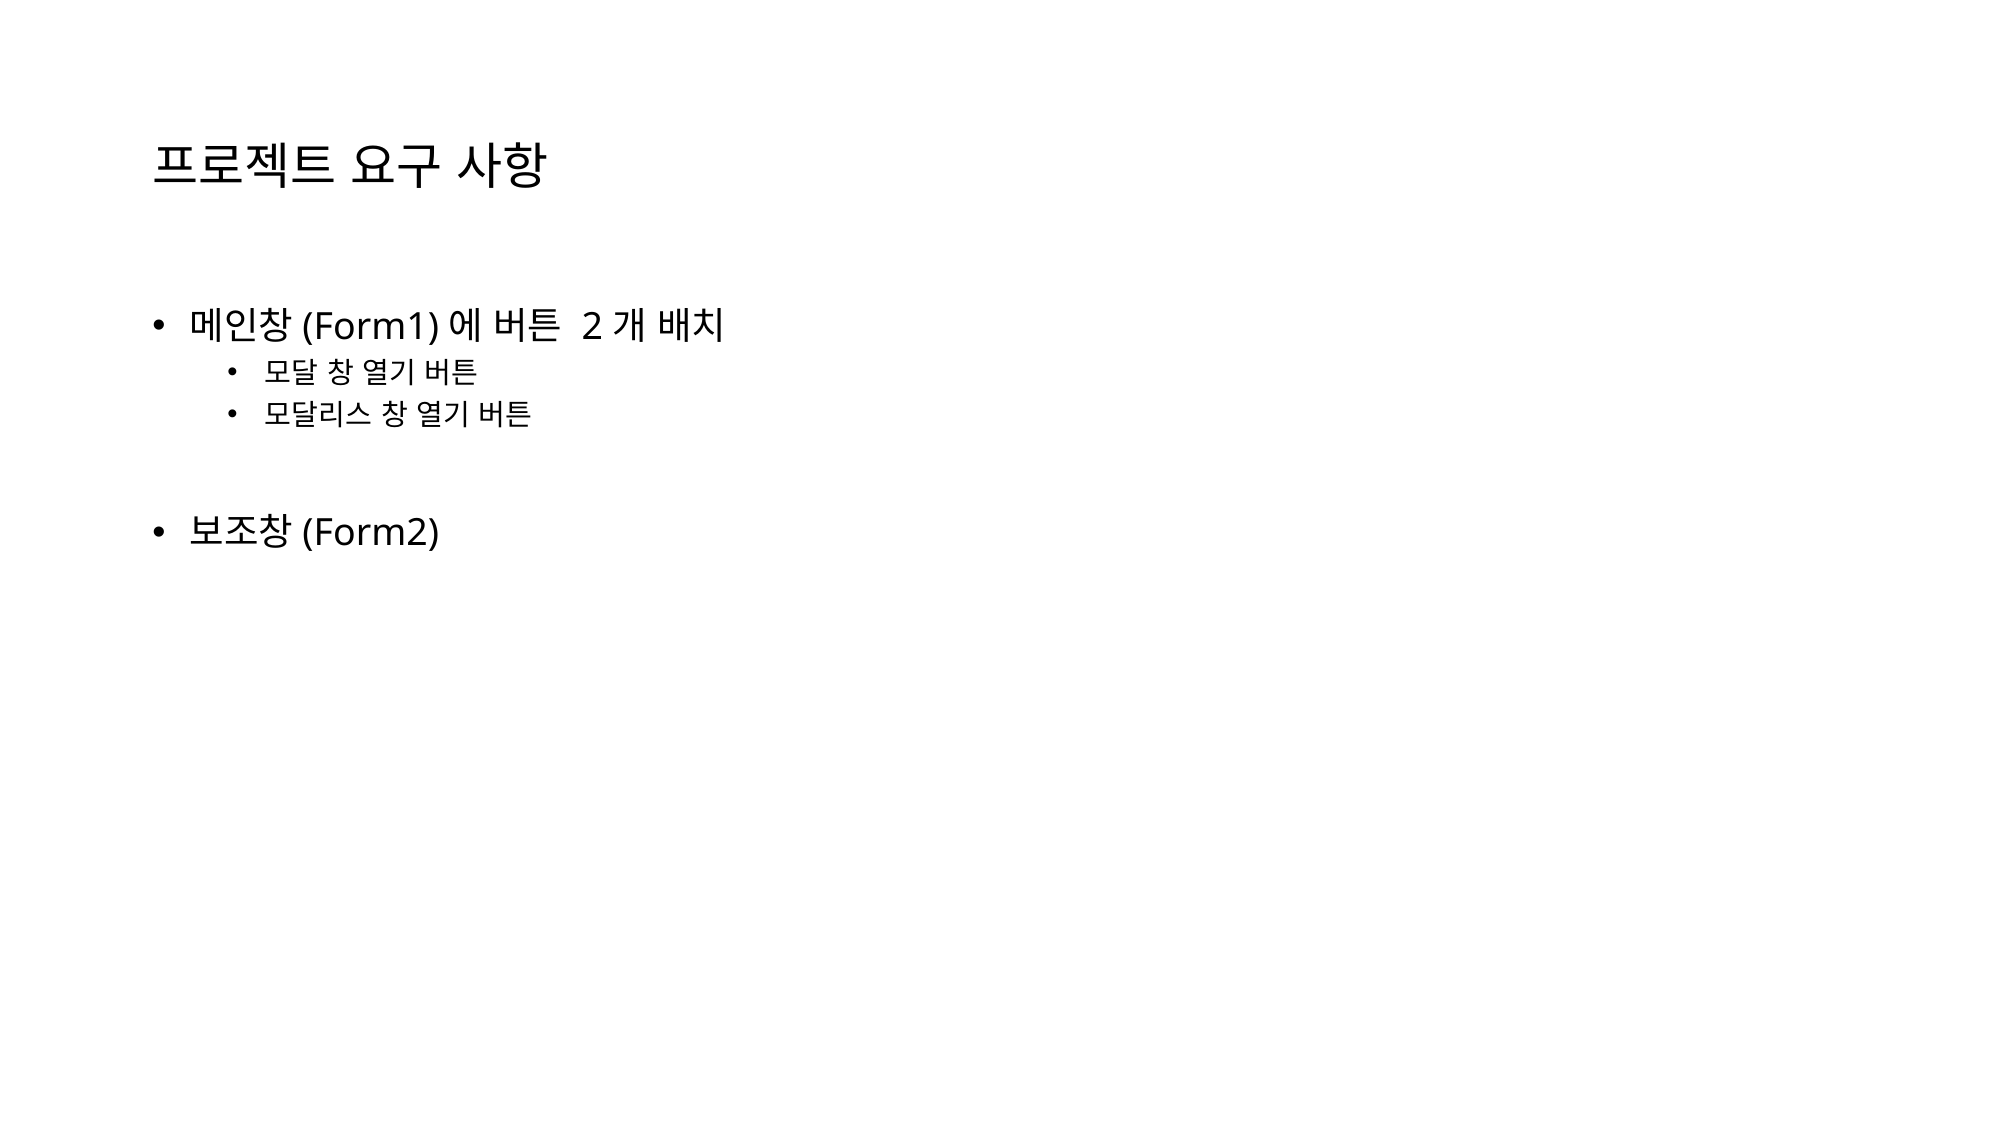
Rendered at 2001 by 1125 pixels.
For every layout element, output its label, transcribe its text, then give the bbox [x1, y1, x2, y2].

title 프로젝트 요구 사항 [137, 59, 1863, 278]
list 메인창(Form1)에 버튼 2개 배치 모달 창 열기 버튼 모달리스 창 열기 버튼 보조창(Form2) [137, 299, 1863, 1014]
